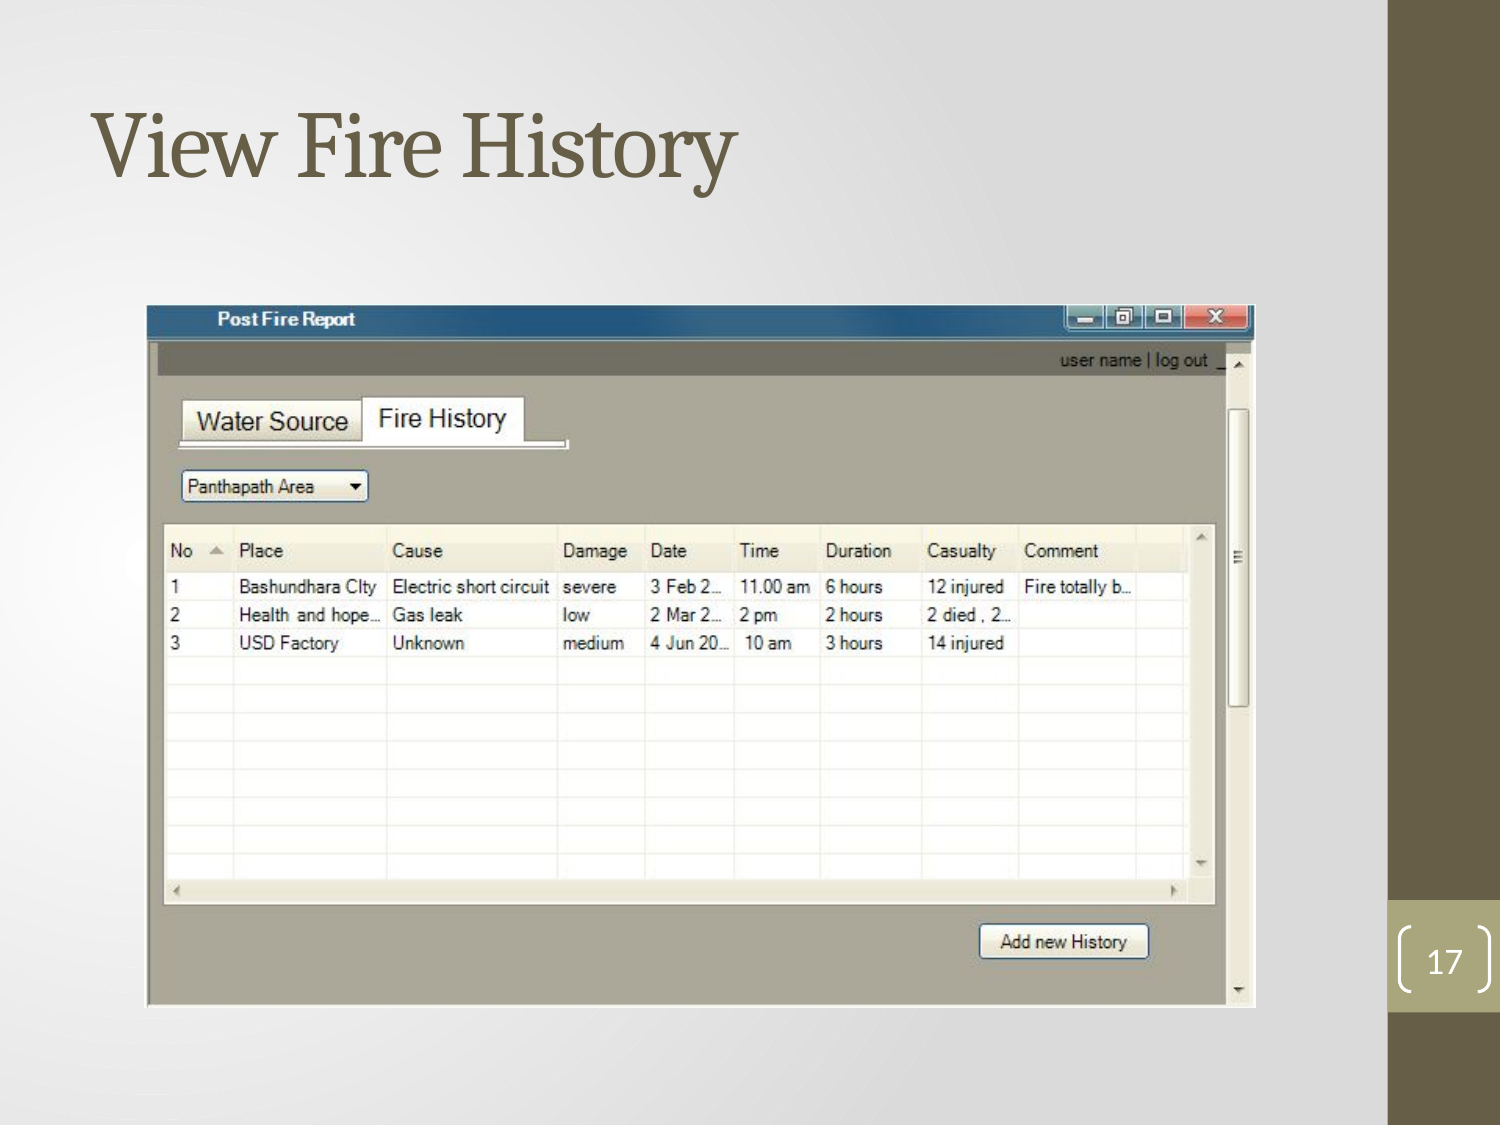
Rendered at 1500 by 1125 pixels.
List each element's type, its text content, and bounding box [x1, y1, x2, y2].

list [143, 304, 1256, 1009]
slide_number 17 [1397, 925, 1492, 994]
title View Fire History [75, 45, 1325, 233]
